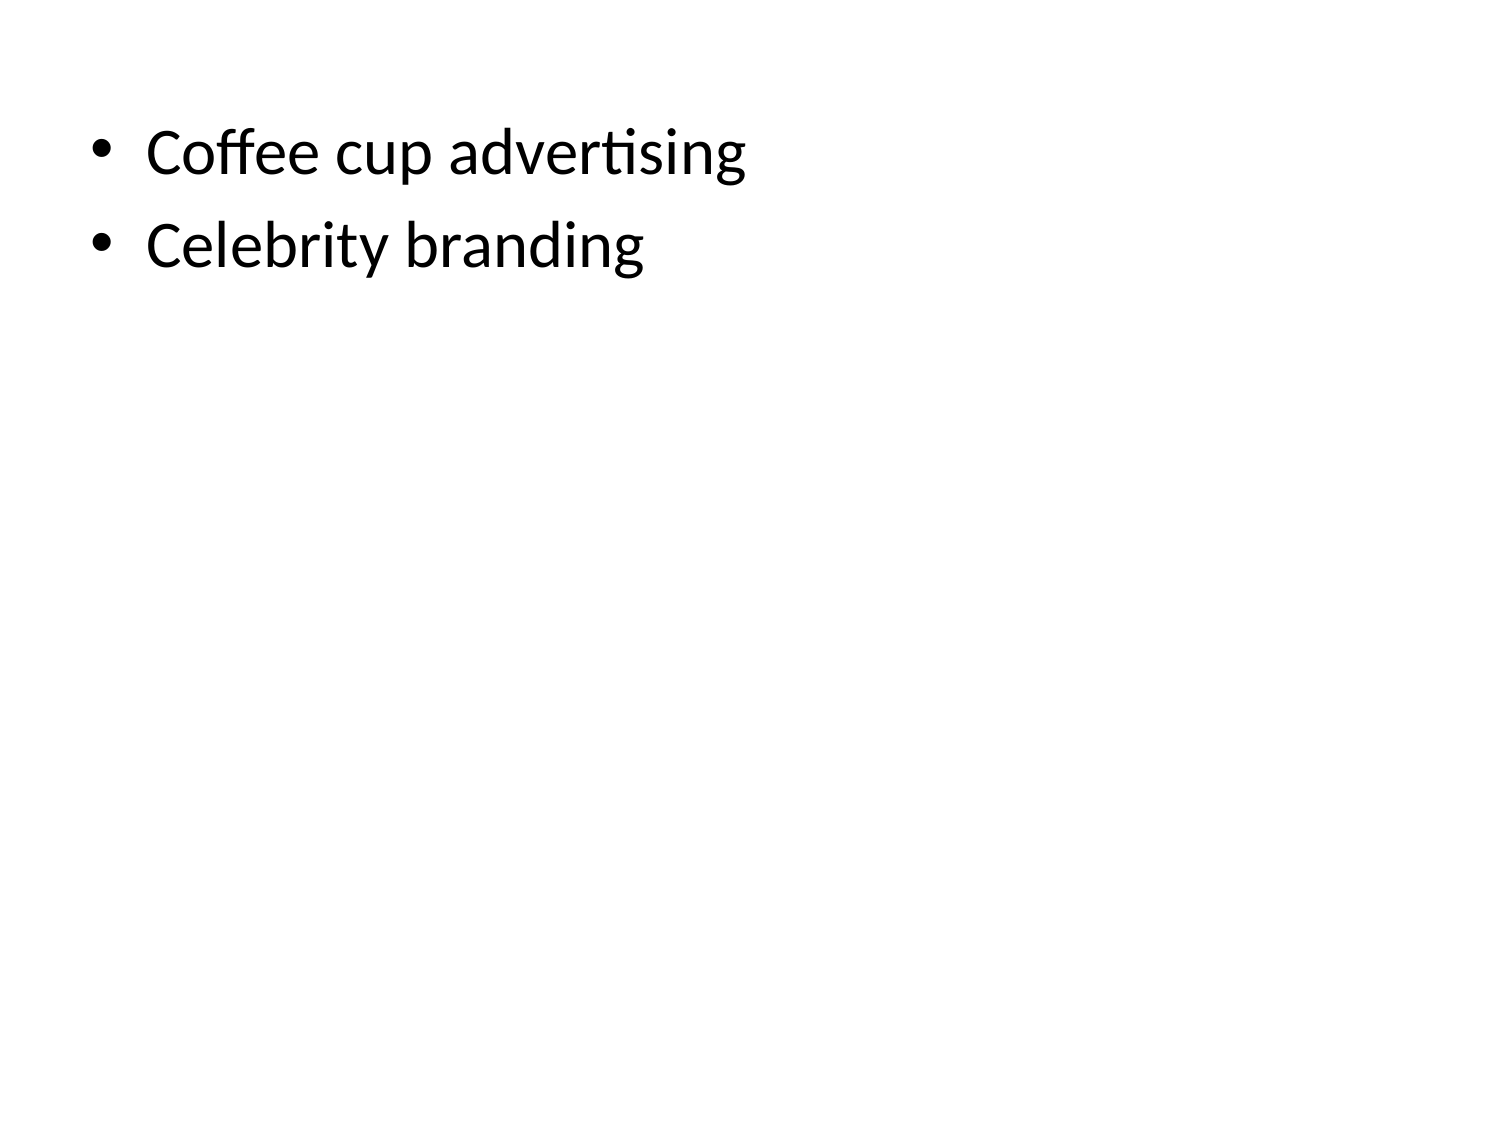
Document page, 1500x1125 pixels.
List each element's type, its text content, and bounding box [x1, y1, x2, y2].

list Coffee cup advertising Celebrity branding [75, 99, 1425, 1005]
